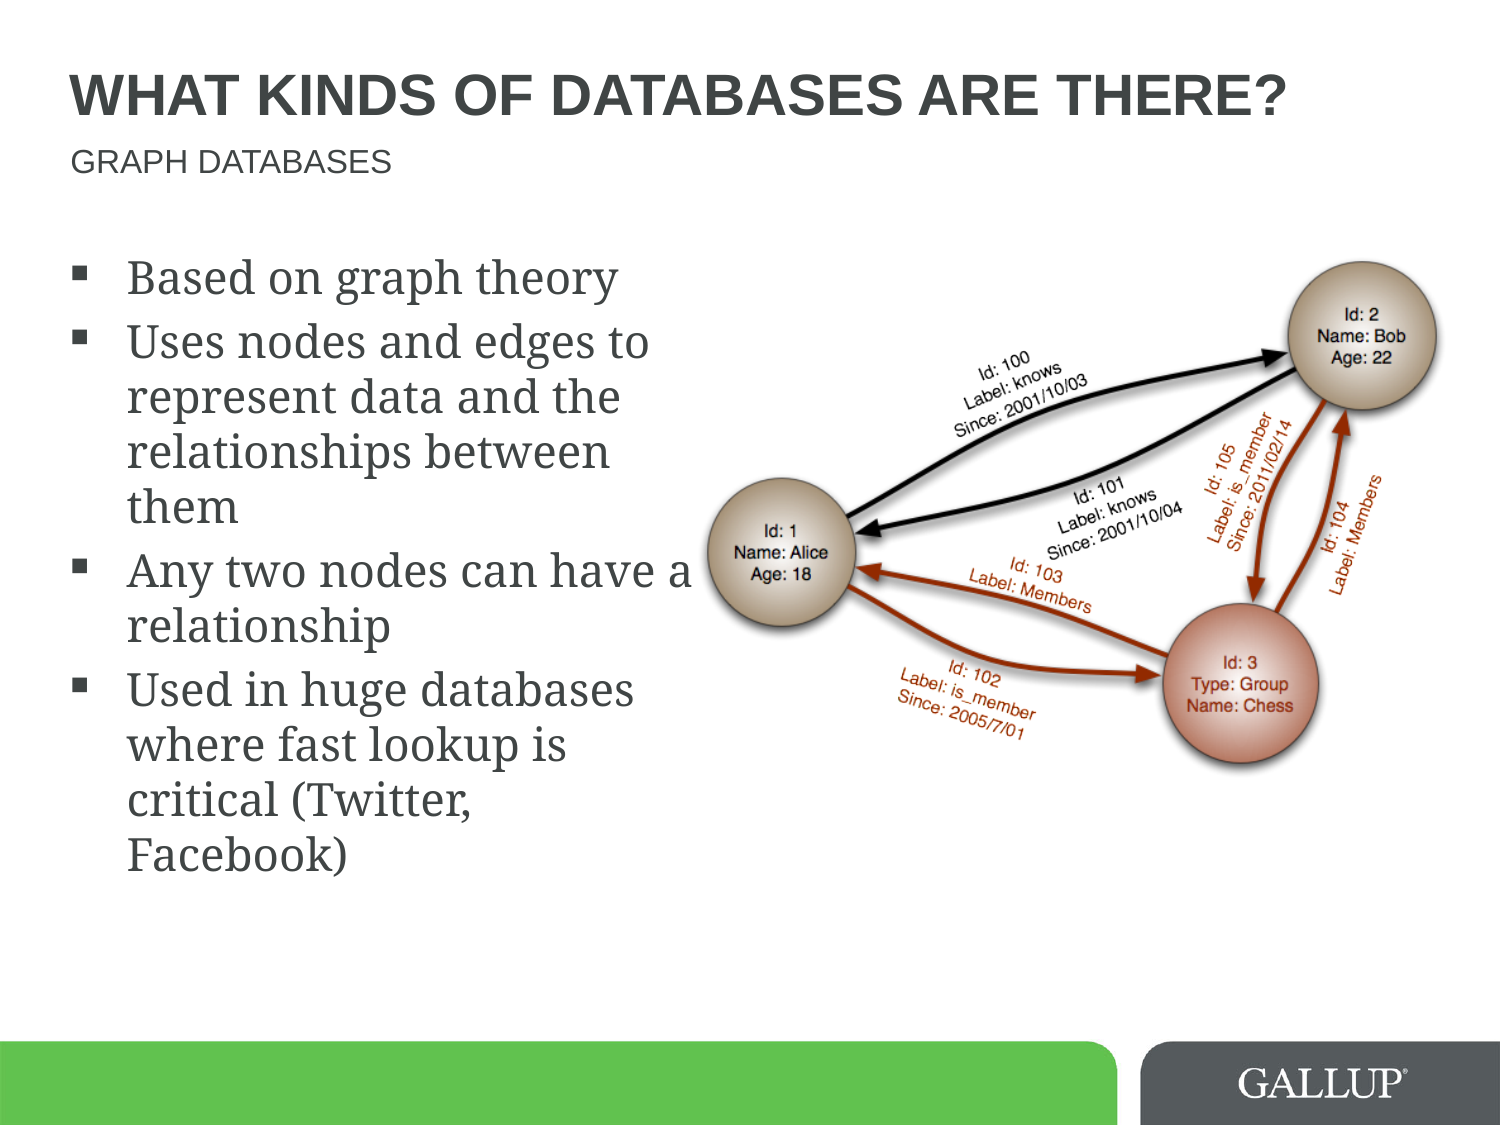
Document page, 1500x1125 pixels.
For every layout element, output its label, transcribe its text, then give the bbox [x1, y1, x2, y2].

list Graph Databases [55, 146, 1430, 216]
picture [0, 0, 1500, 1125]
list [681, 240, 1461, 793]
list Based on graph theory Uses nodes and edges to represent data and the relationships between them Any two nodes can have a relationship Used in huge databases where fast lookup is critical (Twitter, Facebook) [55, 240, 721, 970]
title What kinds of databases are there? [55, 49, 1430, 146]
